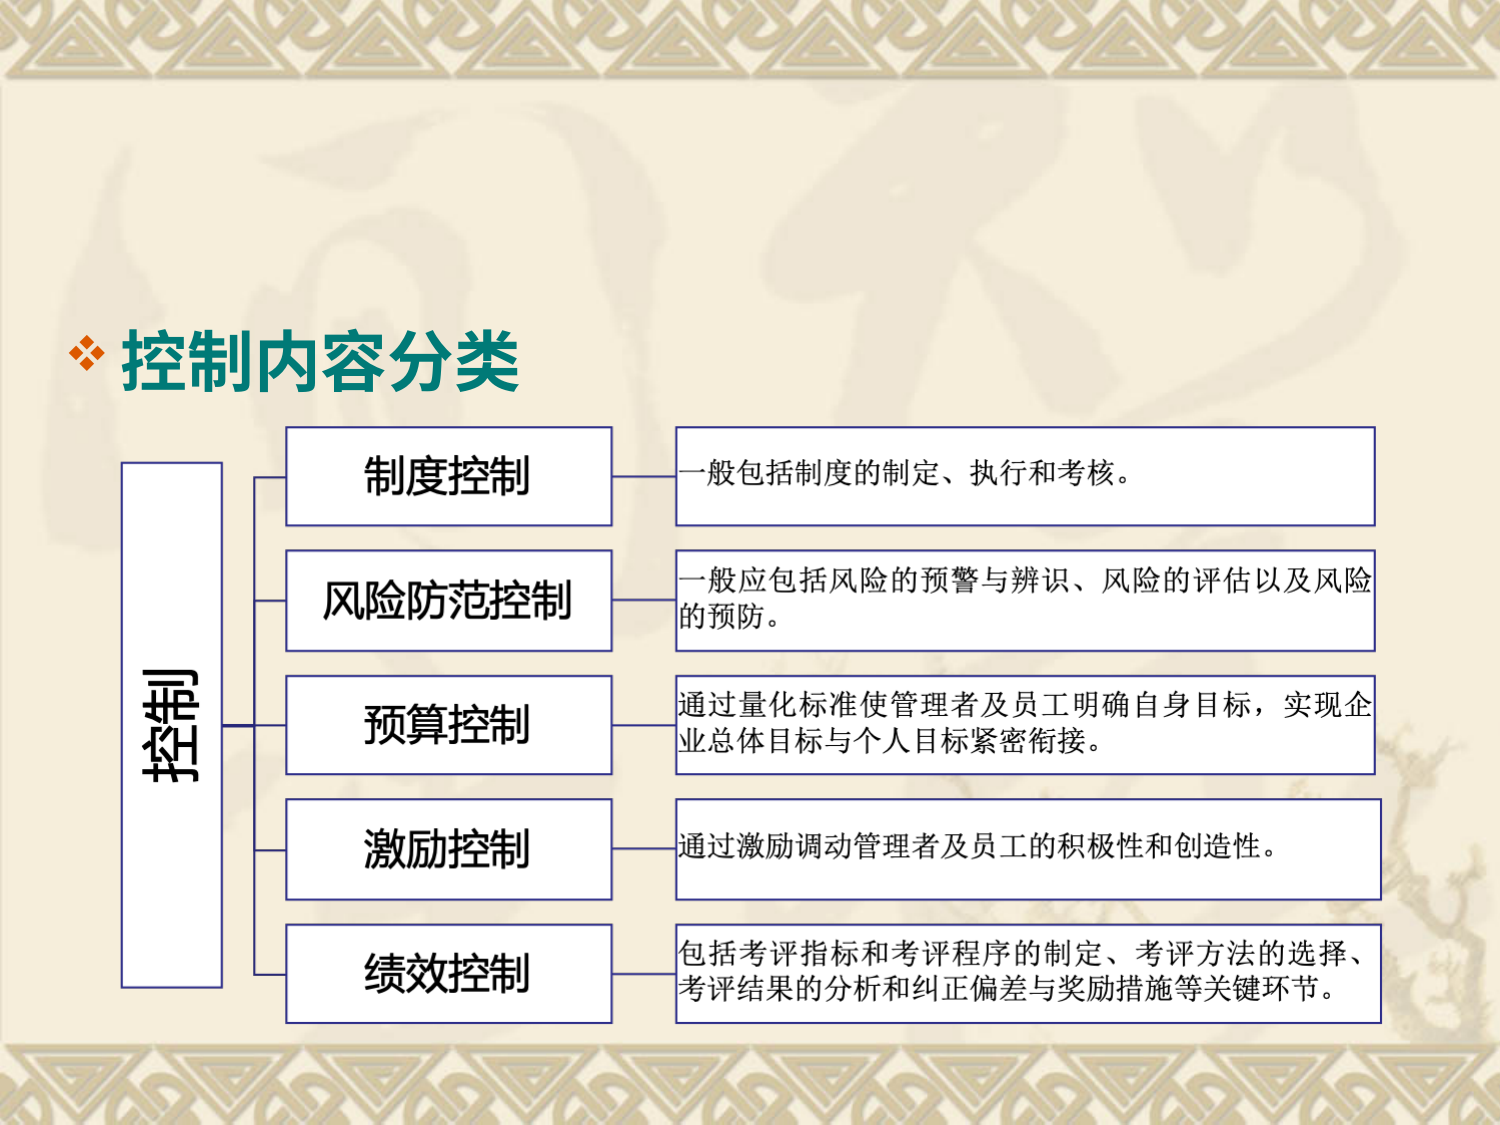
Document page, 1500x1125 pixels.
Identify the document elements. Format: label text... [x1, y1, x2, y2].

list 控制内容分类 [49, 312, 1451, 1001]
picture [0, 0, 1500, 1125]
